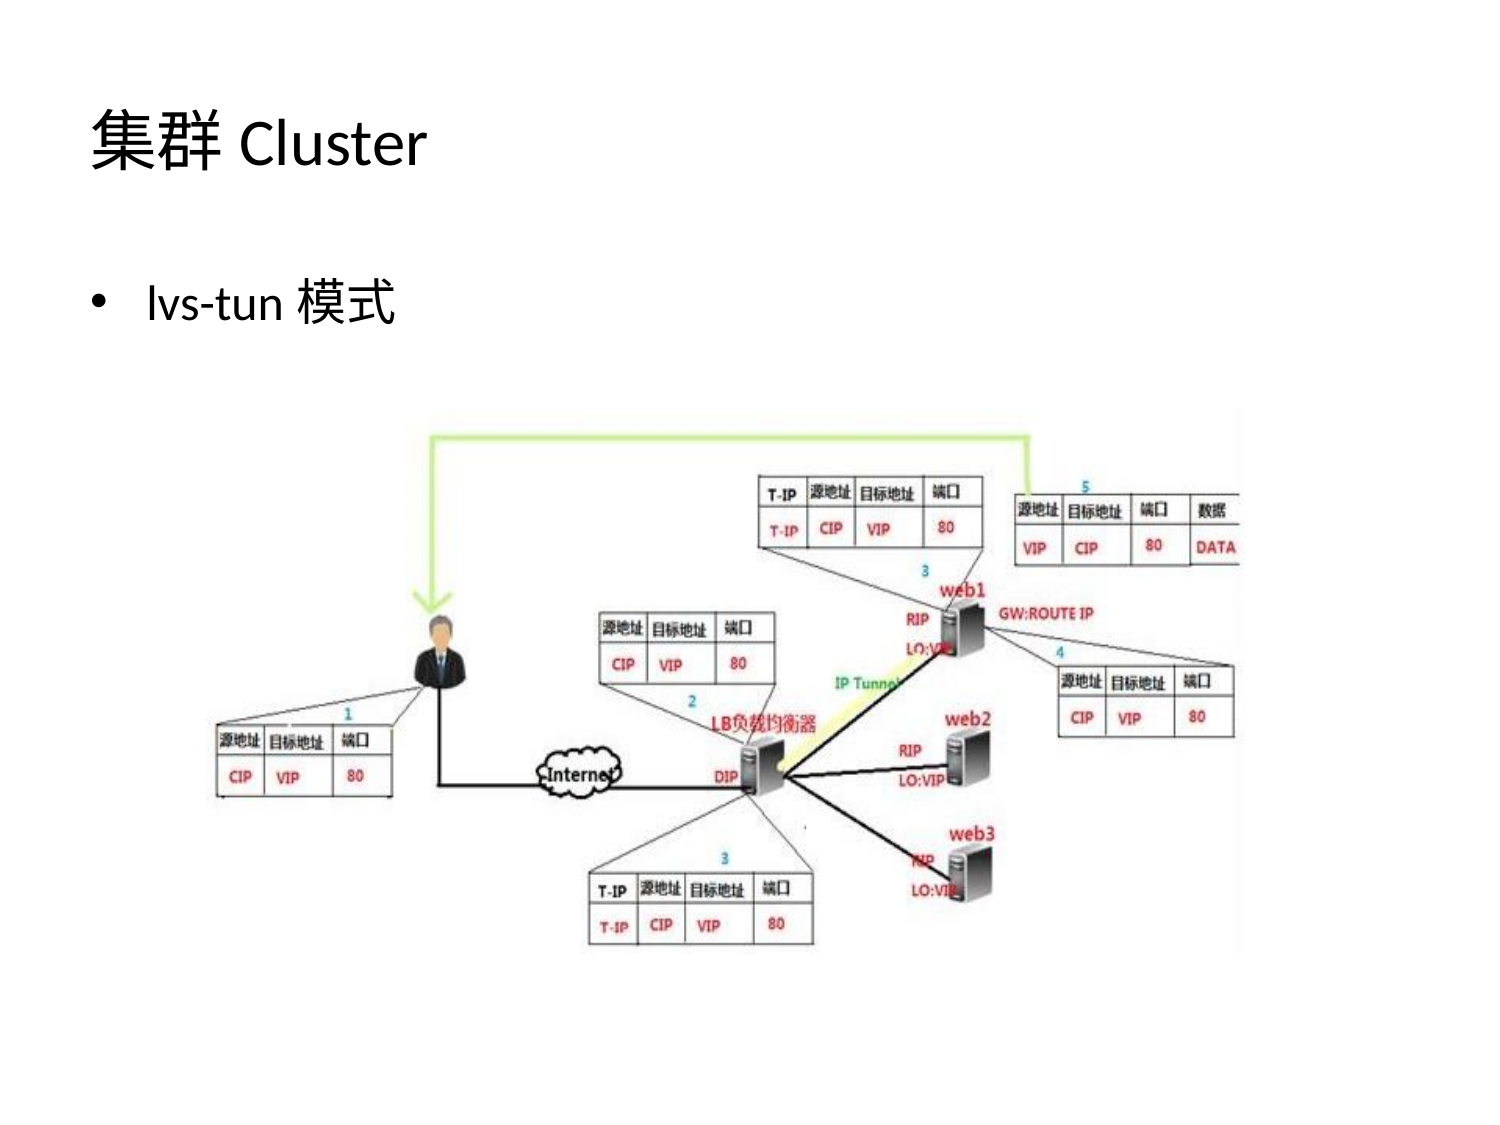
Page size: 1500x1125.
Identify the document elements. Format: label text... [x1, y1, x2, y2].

list lvs-tun模式 [75, 262, 1425, 1005]
picture [206, 408, 1246, 955]
title 集群Cluster [75, 45, 1425, 233]
